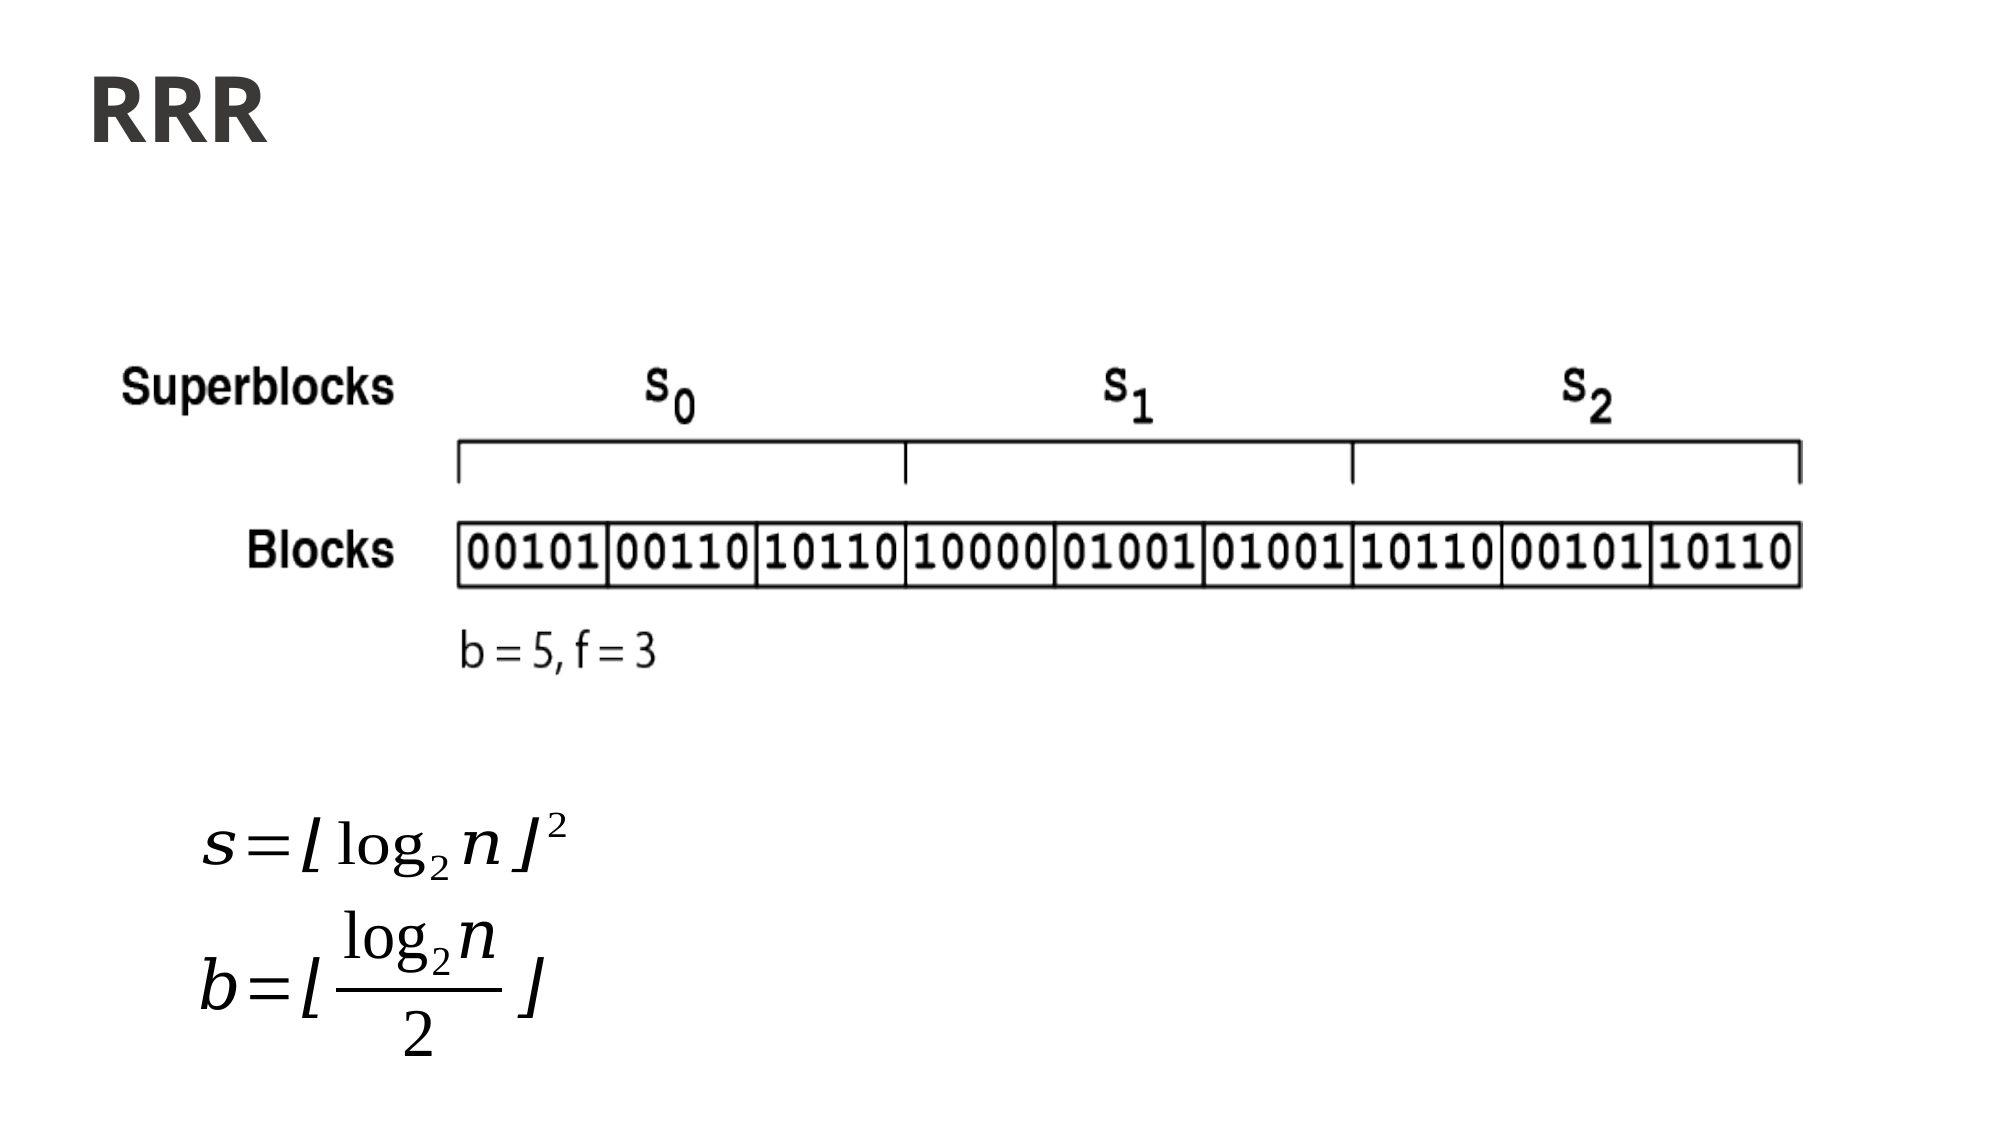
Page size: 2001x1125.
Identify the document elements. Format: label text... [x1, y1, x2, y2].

picture [121, 360, 1803, 684]
title RRR [71, 4, 1725, 222]
